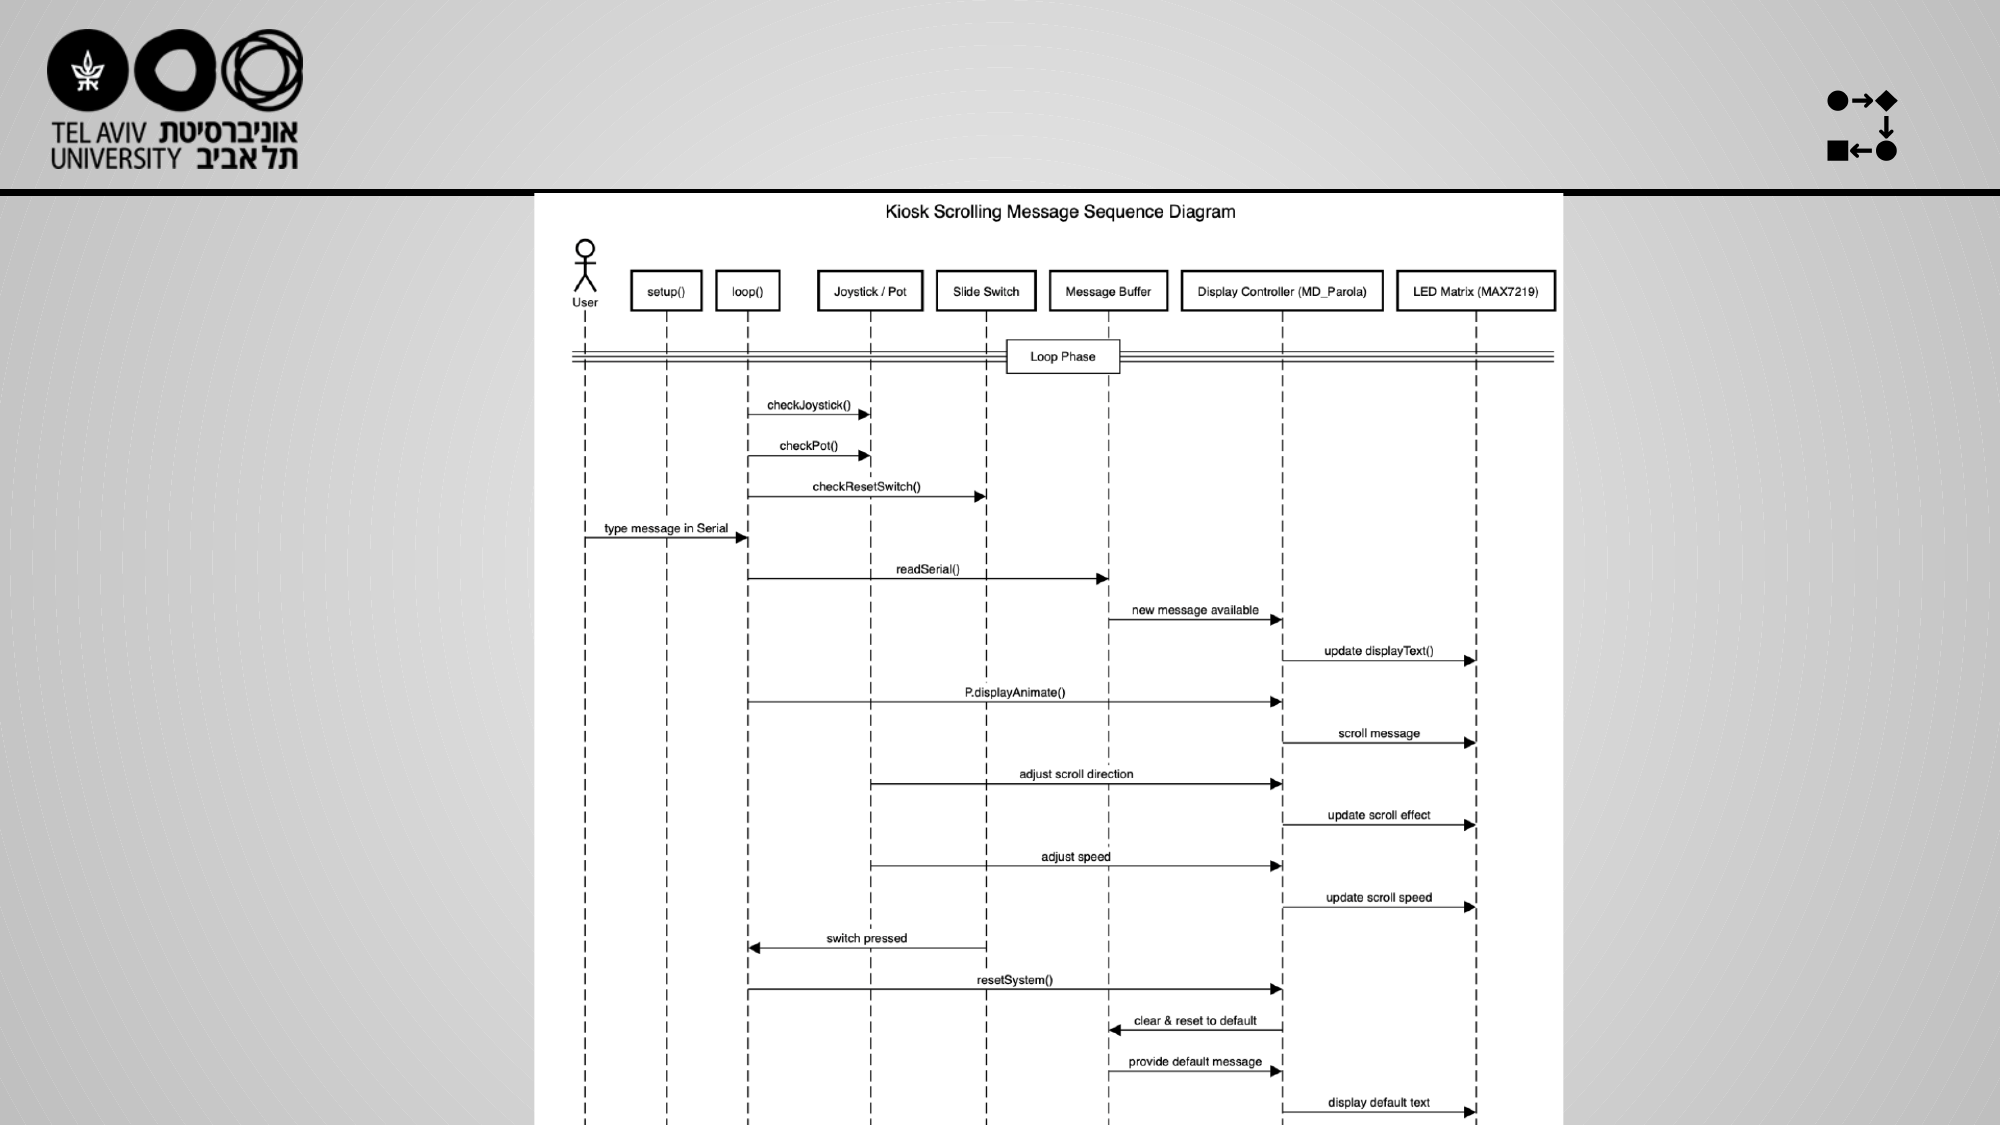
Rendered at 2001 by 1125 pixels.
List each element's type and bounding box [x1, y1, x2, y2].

picture [534, 193, 1564, 1125]
picture [1813, 76, 1912, 175]
picture [47, 29, 303, 169]
